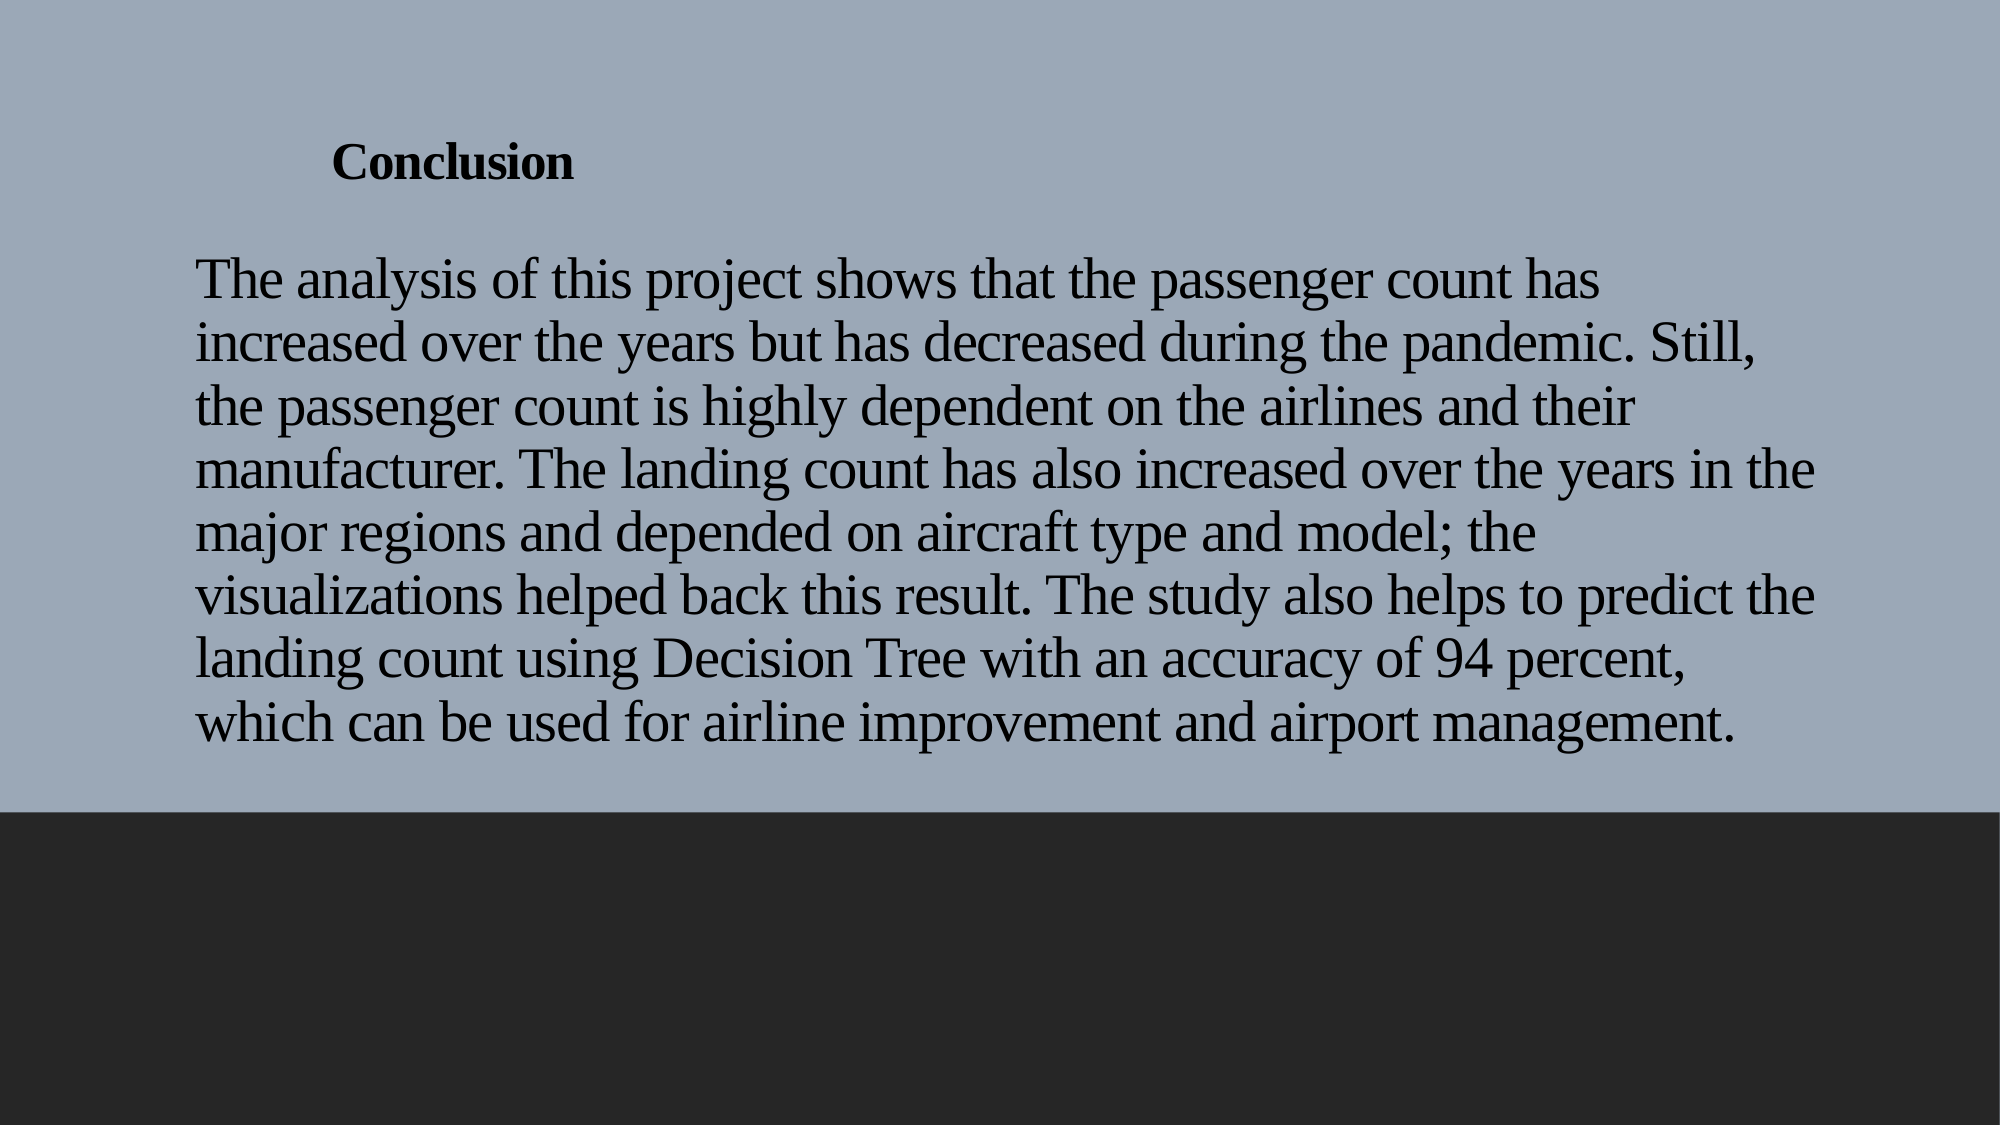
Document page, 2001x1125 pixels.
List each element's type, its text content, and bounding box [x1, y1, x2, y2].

title Conclusion The analysis of this project shows that the passenger count has increased over the years but has decreased during the pandemic. Still, the passenger count is highly dependent on the airlines and their manufacturer. The landing count has also increased over the years in the major regions and depended on aircraft type and model; the visualizations helped back this result. The study also helps to predict the landing count using Decision Tree with an accuracy of 94 percent, which can be used for airline improvement and airport management. [180, 124, 1830, 763]
text_box [0, 811, 2000, 1125]
text_box [0, 0, 2000, 811]
